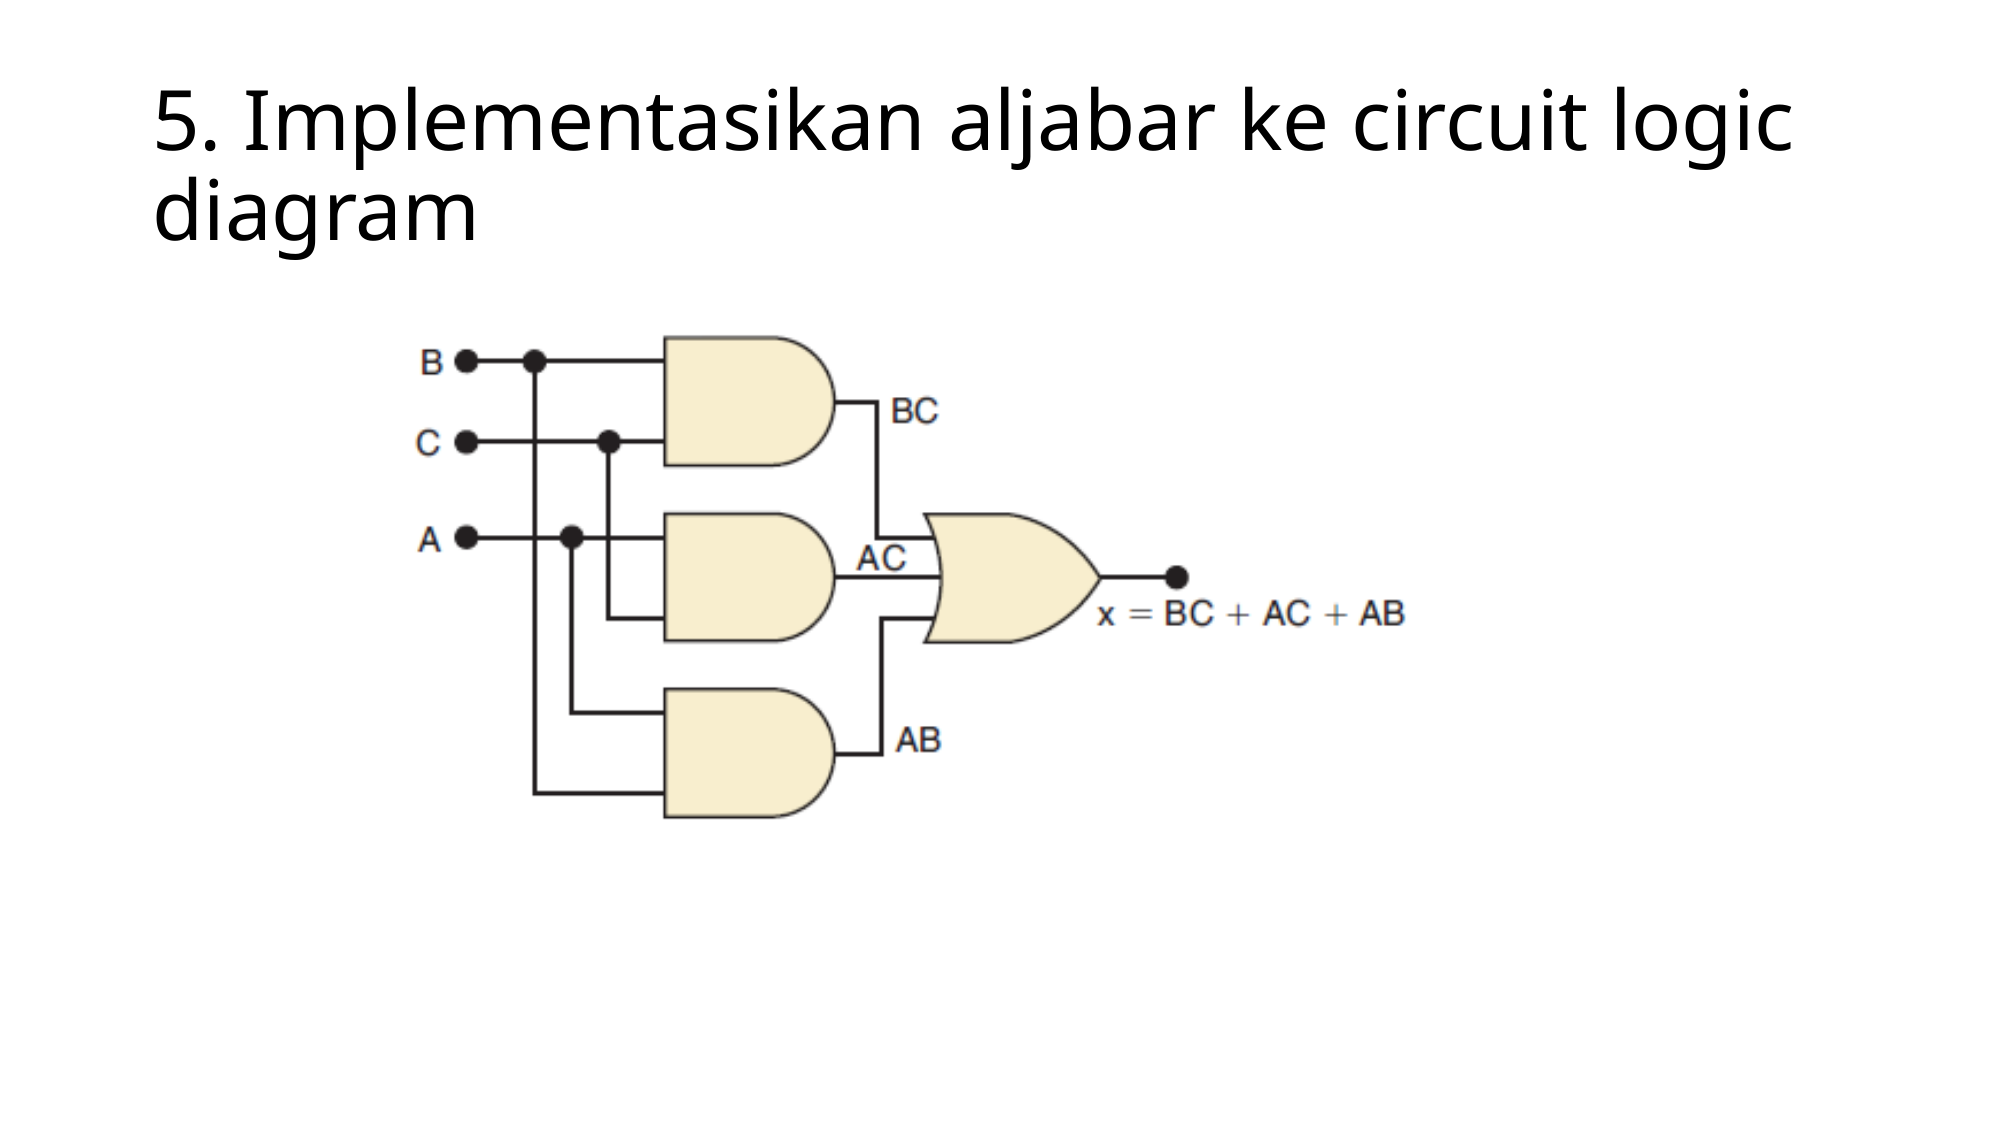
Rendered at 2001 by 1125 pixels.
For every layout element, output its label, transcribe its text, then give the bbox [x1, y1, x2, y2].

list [400, 327, 1518, 840]
title 5. Implementasikan aljabar ke circuit logic diagram [137, 59, 1863, 278]
